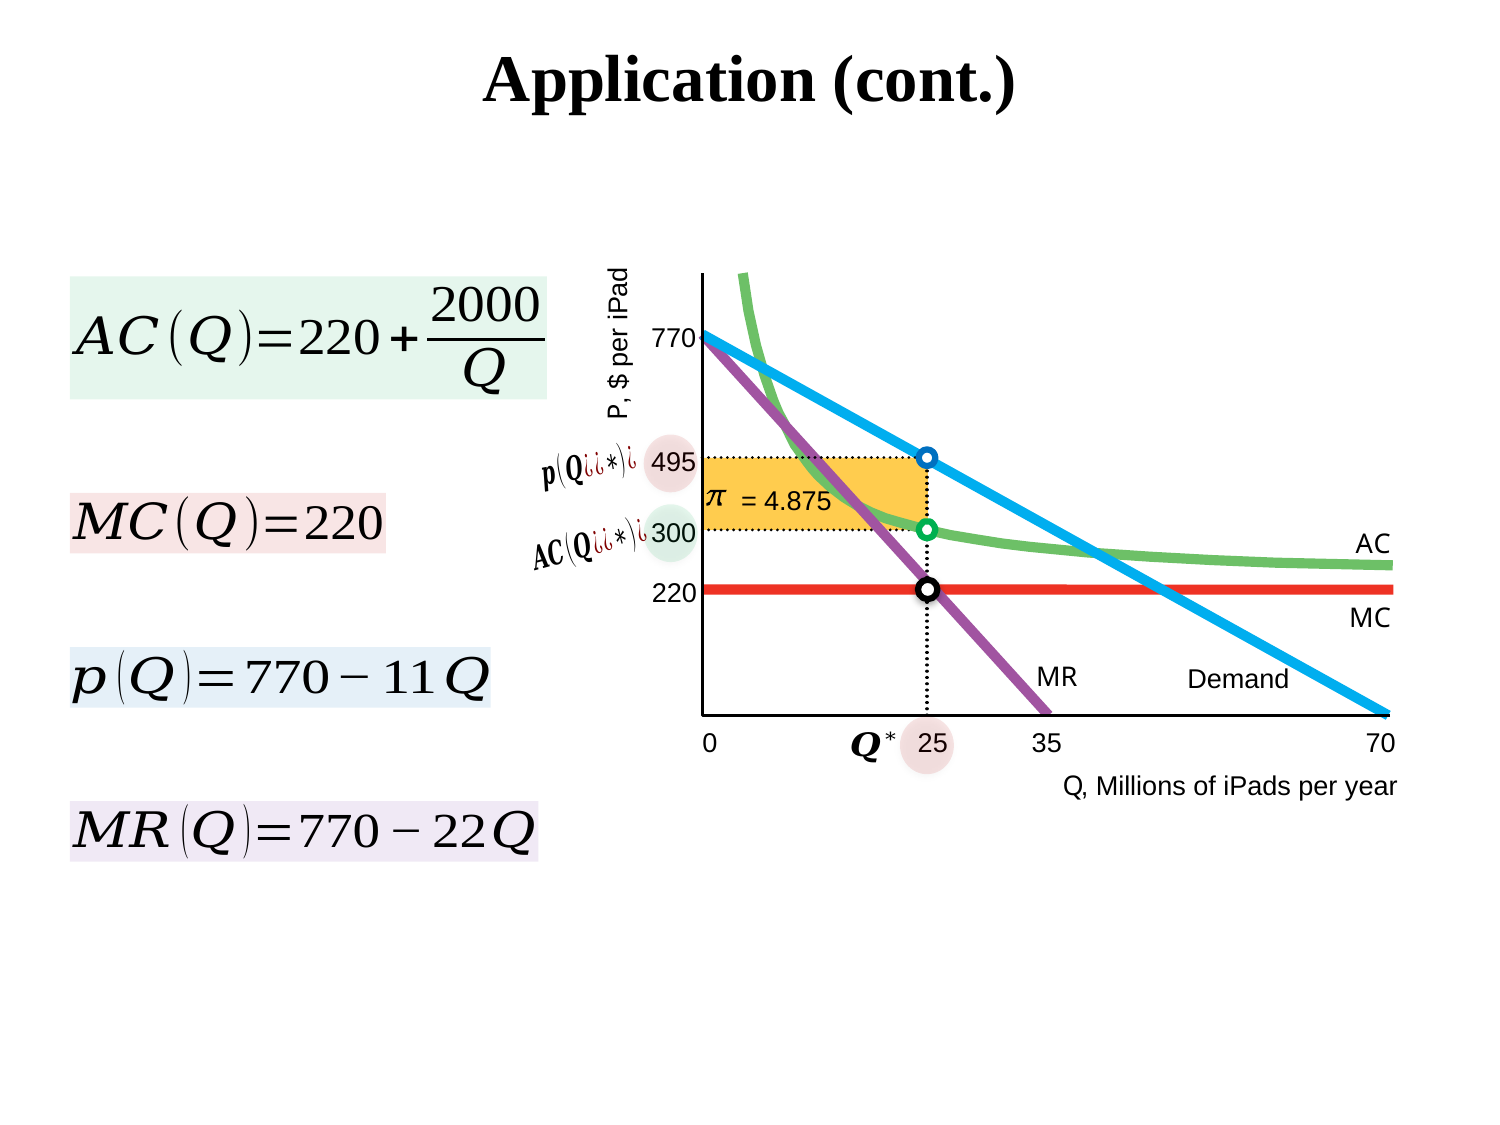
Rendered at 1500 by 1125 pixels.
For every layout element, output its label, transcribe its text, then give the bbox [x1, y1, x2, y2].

title Application (cont.) [49, 0, 1451, 151]
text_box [644, 444, 955, 762]
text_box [599, 262, 1401, 807]
